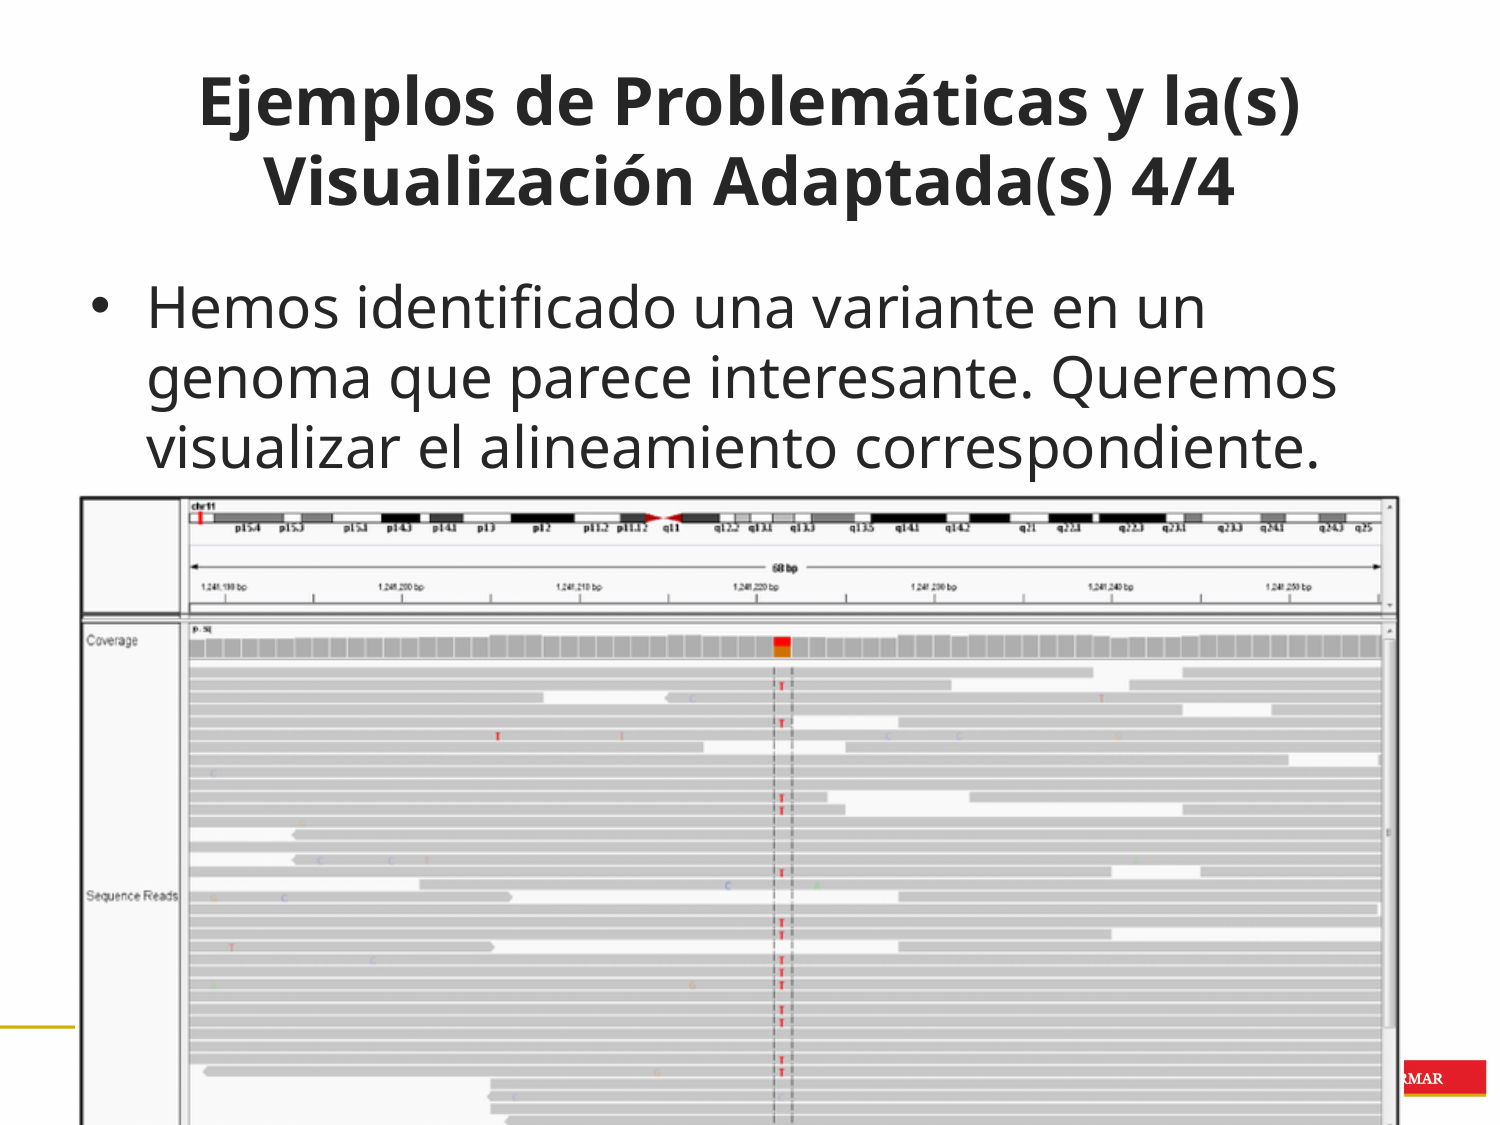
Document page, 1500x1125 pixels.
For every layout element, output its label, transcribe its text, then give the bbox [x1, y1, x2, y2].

picture [0, 0, 1500, 1125]
list Hemos identificado una variante en un genoma que parece interesante. Queremos visualizar el alineamiento correspondiente. [75, 262, 1425, 1005]
title Ejemplos de Problemáticas y la(s) Visualización Adaptada(s) 4/4 [75, 45, 1425, 233]
